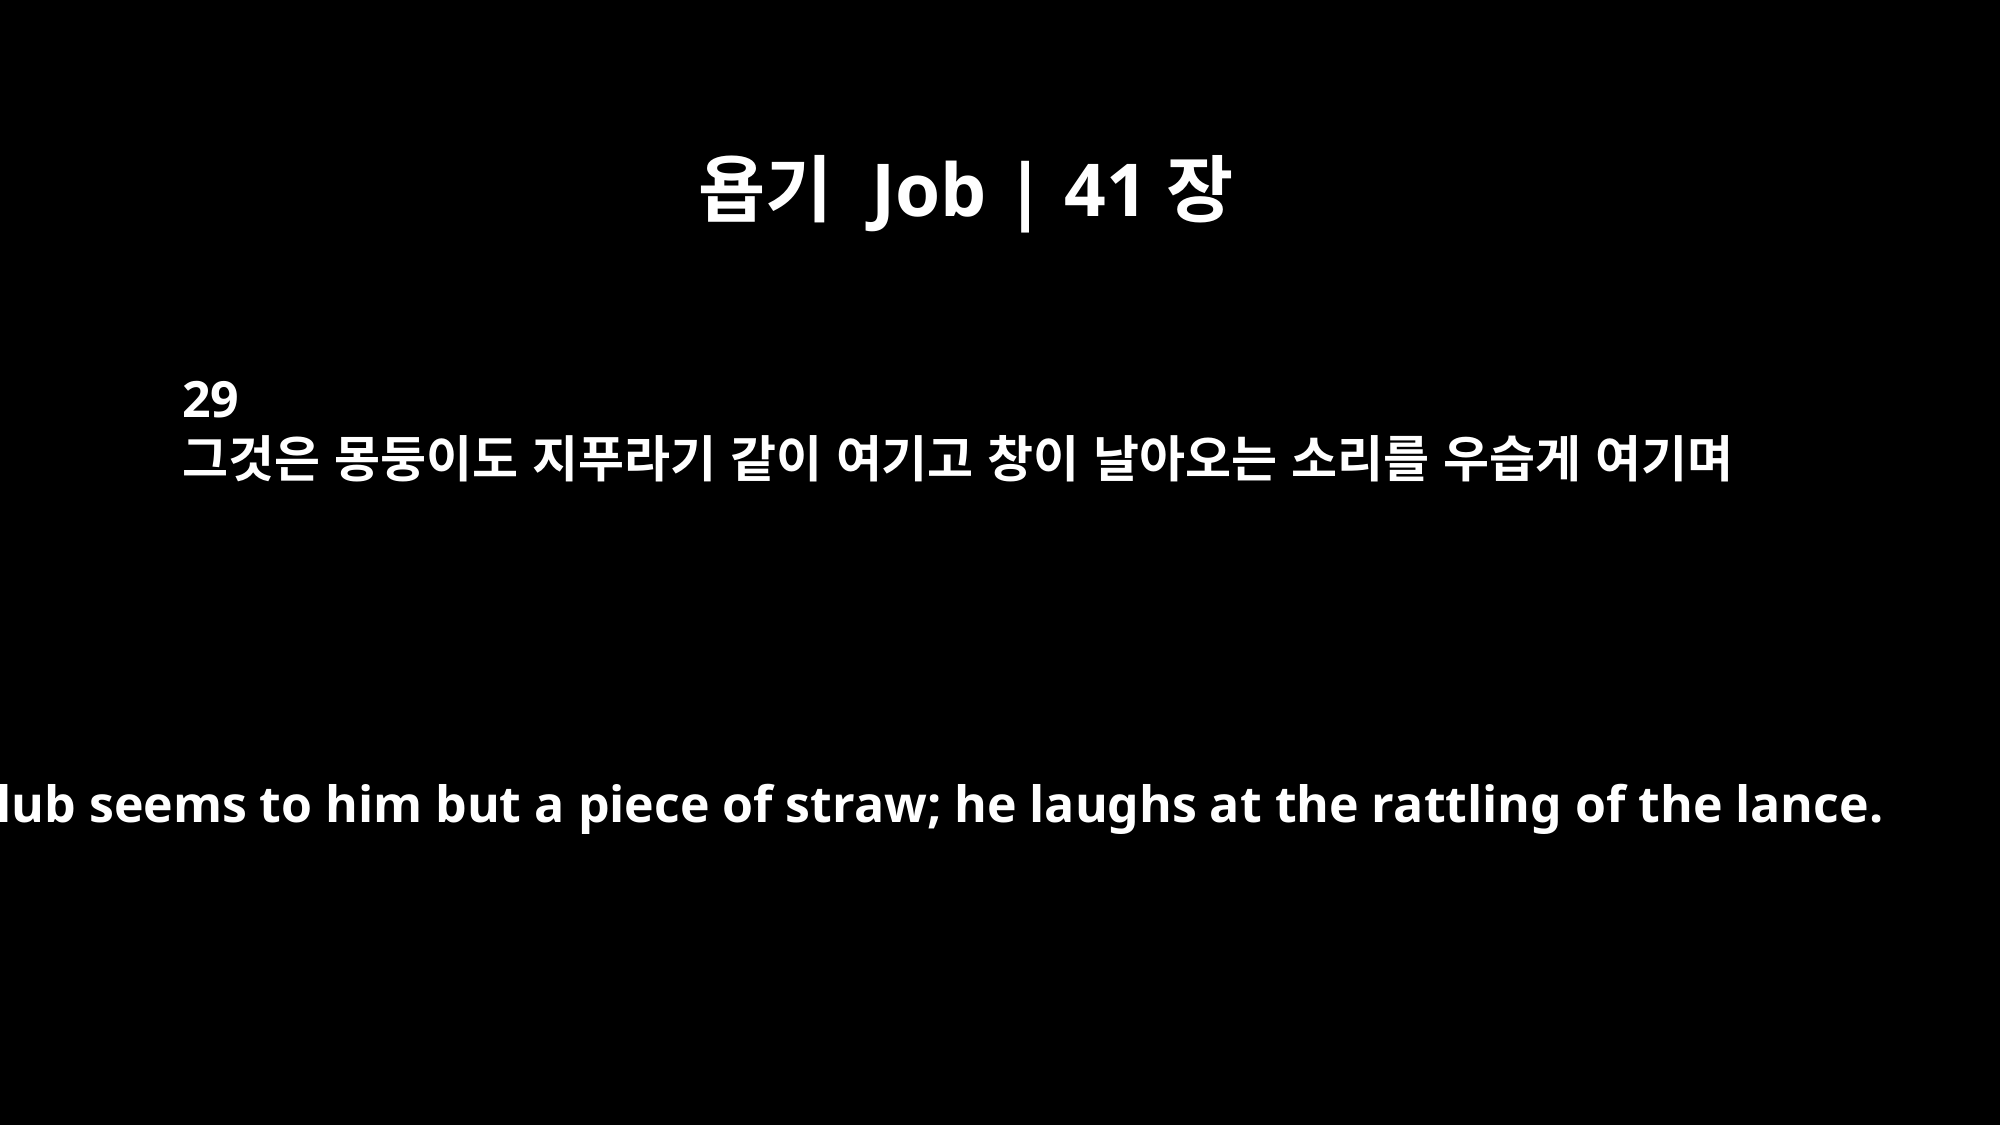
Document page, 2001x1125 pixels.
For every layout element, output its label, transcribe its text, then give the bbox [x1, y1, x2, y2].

text_box 29 그것은 몽둥이도 지푸라기 같이 여기고 창이 날아오는 소리를 우습게 여기며 [167, 359, 1750, 495]
text_box A club seems to him but a piece of straw; he laughs at the rattling of the lance. [0, 764, 1899, 840]
text_box 욥기 Job | 41장 [683, 136, 1249, 239]
